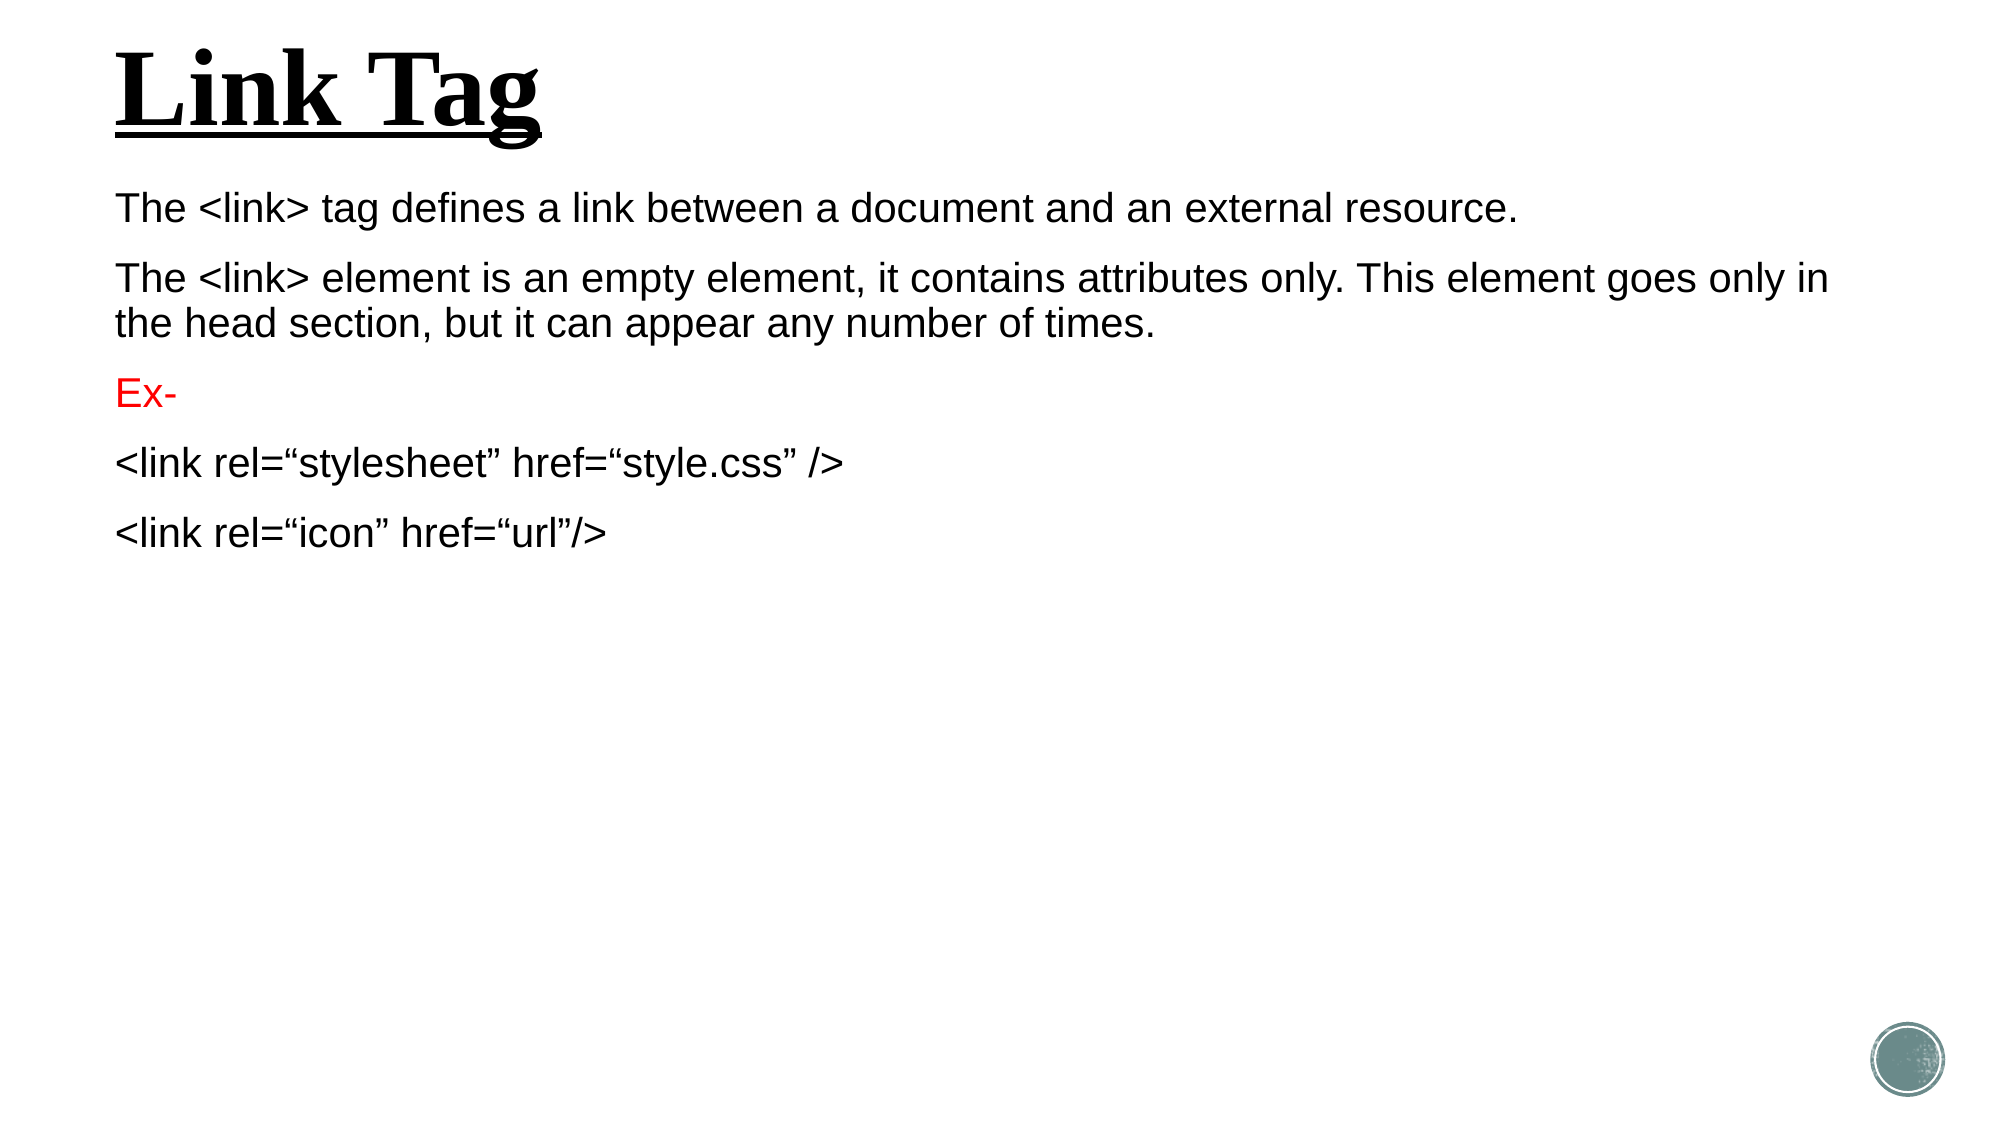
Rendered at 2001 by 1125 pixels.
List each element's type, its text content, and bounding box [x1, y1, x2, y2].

title Link Tag [99, 0, 1900, 179]
list The <link> tag defines a link between a document and an external resource. The <link> element is an empty element, it contains attributes only. This element goes only in the head section, but it can appear any number of times. Ex- <link rel=“stylesheet” href=“style.css” /> <link rel=“icon” href=“url”/> [99, 179, 1900, 922]
